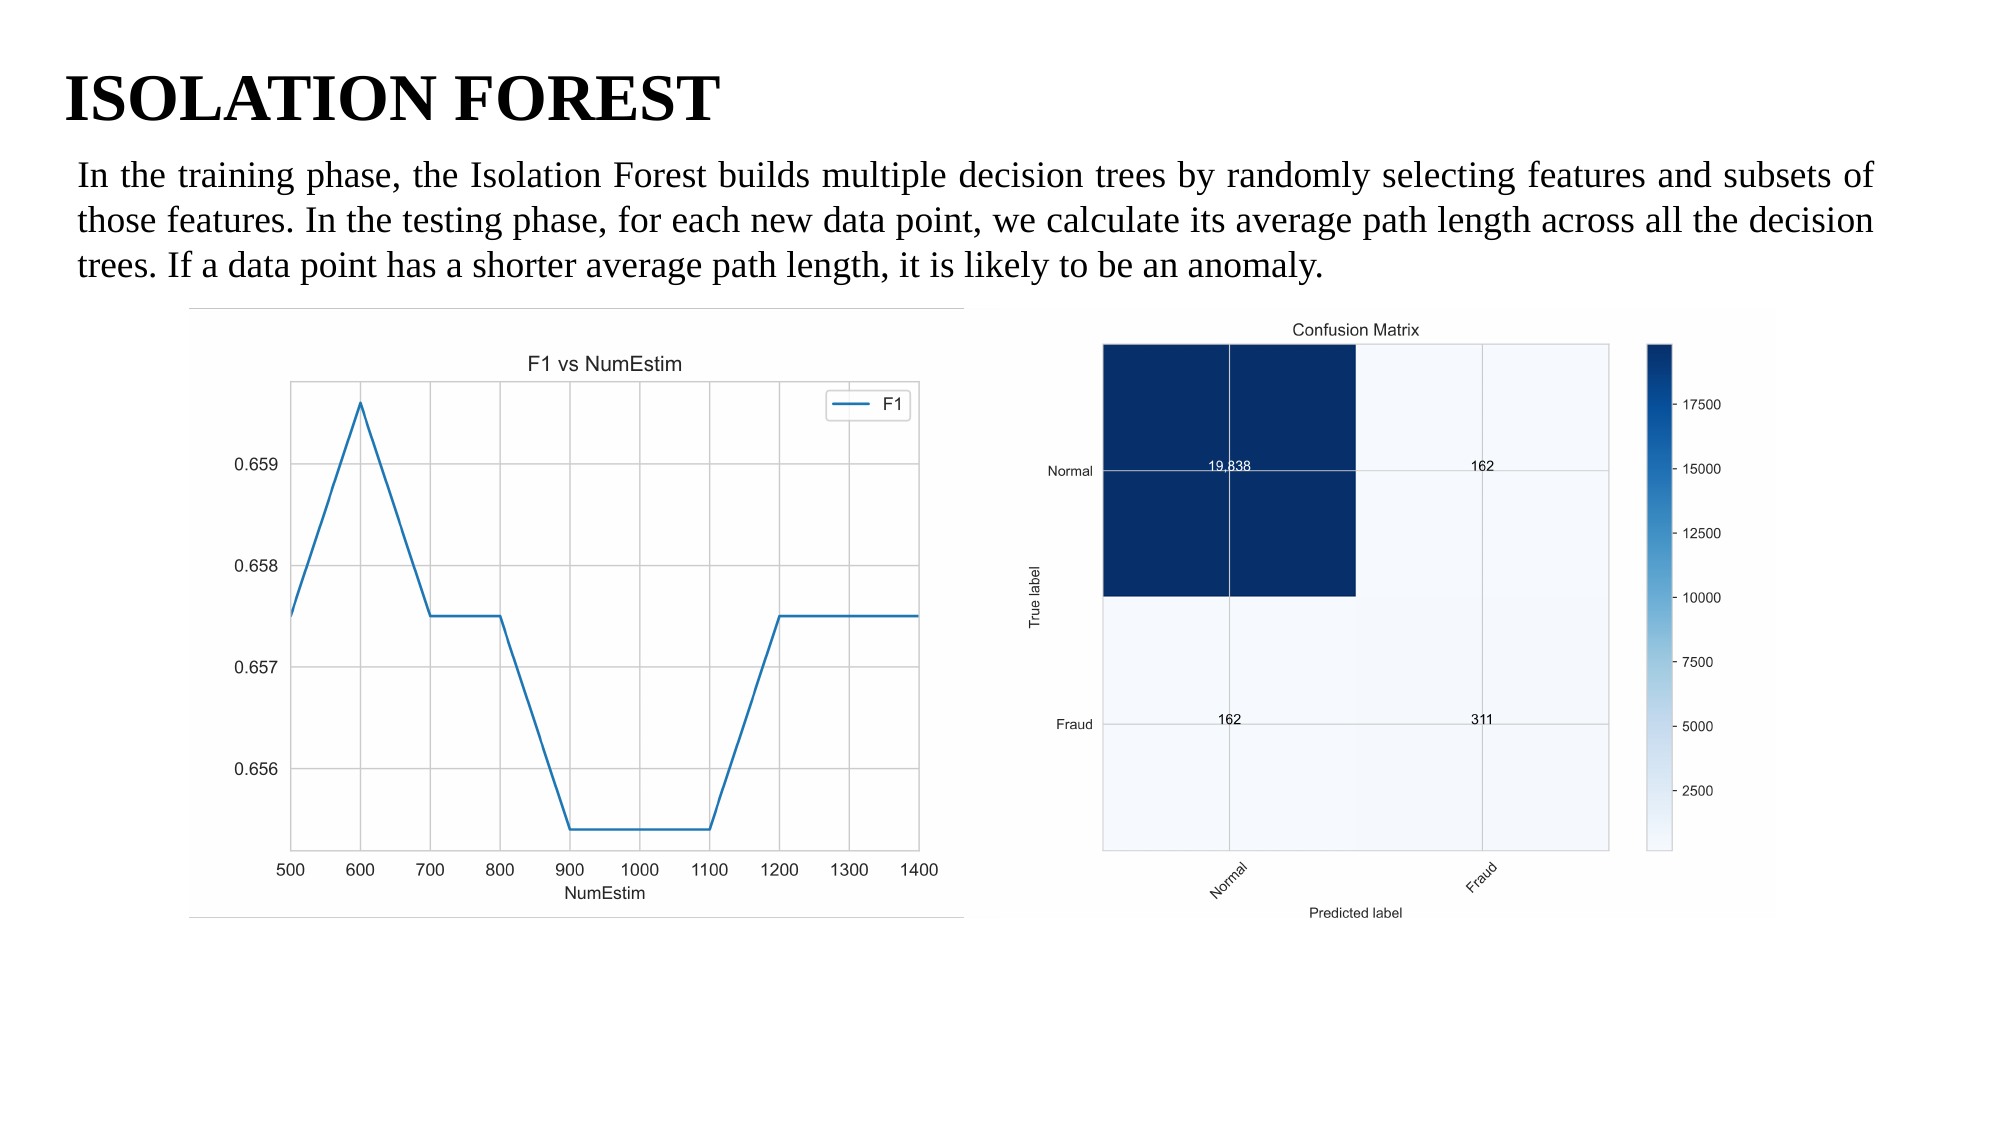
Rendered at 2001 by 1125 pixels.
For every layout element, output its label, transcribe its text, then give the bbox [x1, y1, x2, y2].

text_box ISOLATION FOREST [49, 46, 1810, 142]
picture [188, 308, 1776, 918]
text_box In the training phase, the Isolation Forest builds multiple decision trees by randomly selecting features and subsets of those features. In the testing phase, for each new data point, we calculate its average path length across all the decision trees. If a data point has a shorter average path length, it is likely to be an anomaly. [62, 142, 1893, 293]
